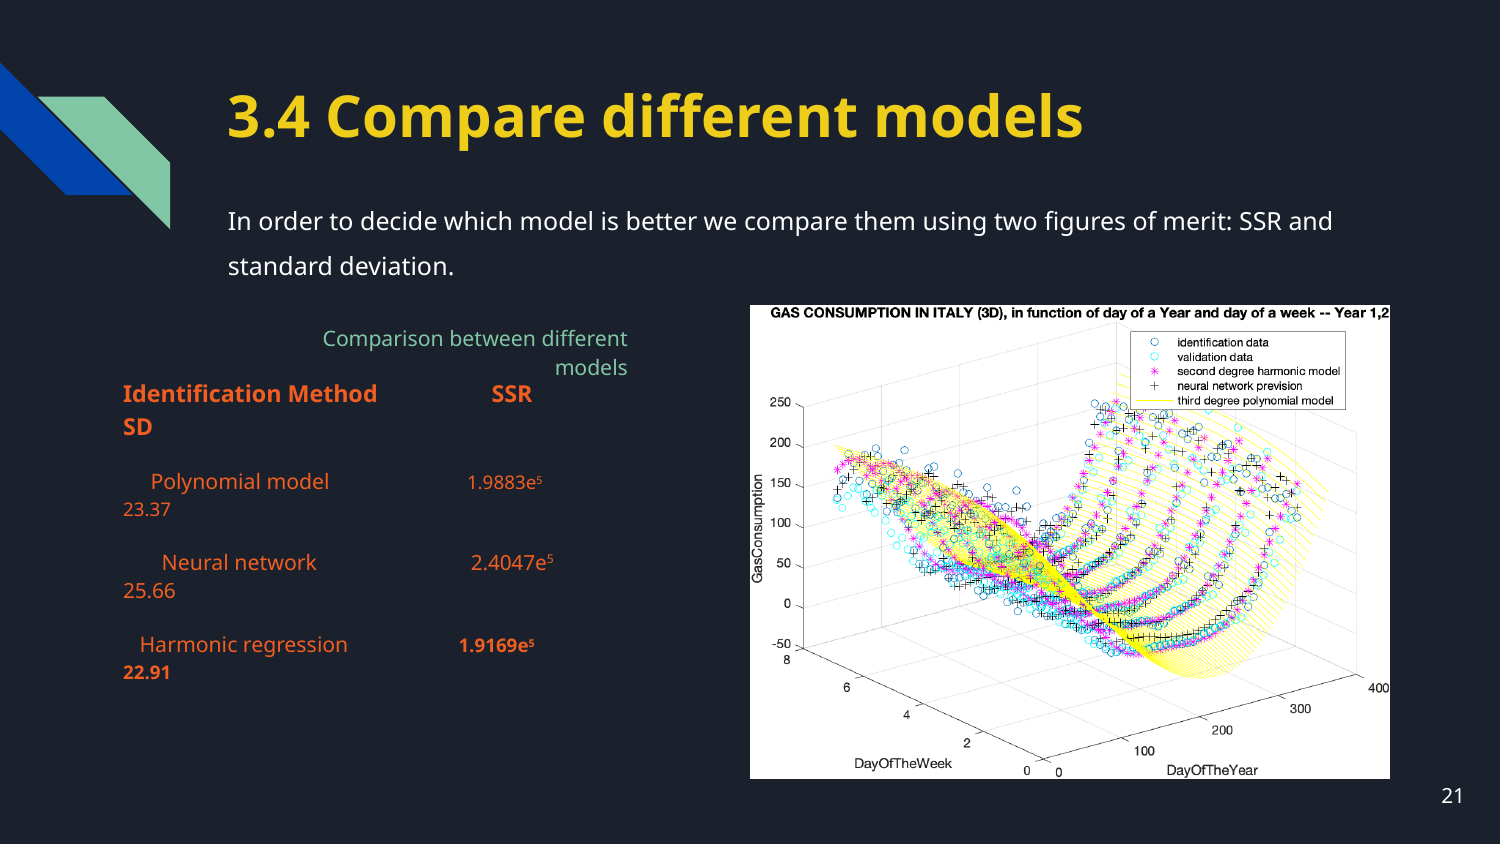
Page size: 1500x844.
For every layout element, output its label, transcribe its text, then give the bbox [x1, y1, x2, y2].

list In order to decide which model is better we compare them using two figures of merit: SSR and standard deviation. [212, 215, 1368, 306]
picture [749, 305, 1391, 780]
title 3.4 Compare different models [212, 64, 1368, 215]
list Identification Method SSR SD Polynomial model 1.9883e5 23.37 Neural network 2.4047e5 25.66 Harmonic regression 1.9169e5 22.91 [108, 360, 687, 587]
list Comparison between different models [229, 306, 643, 351]
slide_number ‹#› [1389, 764, 1480, 830]
